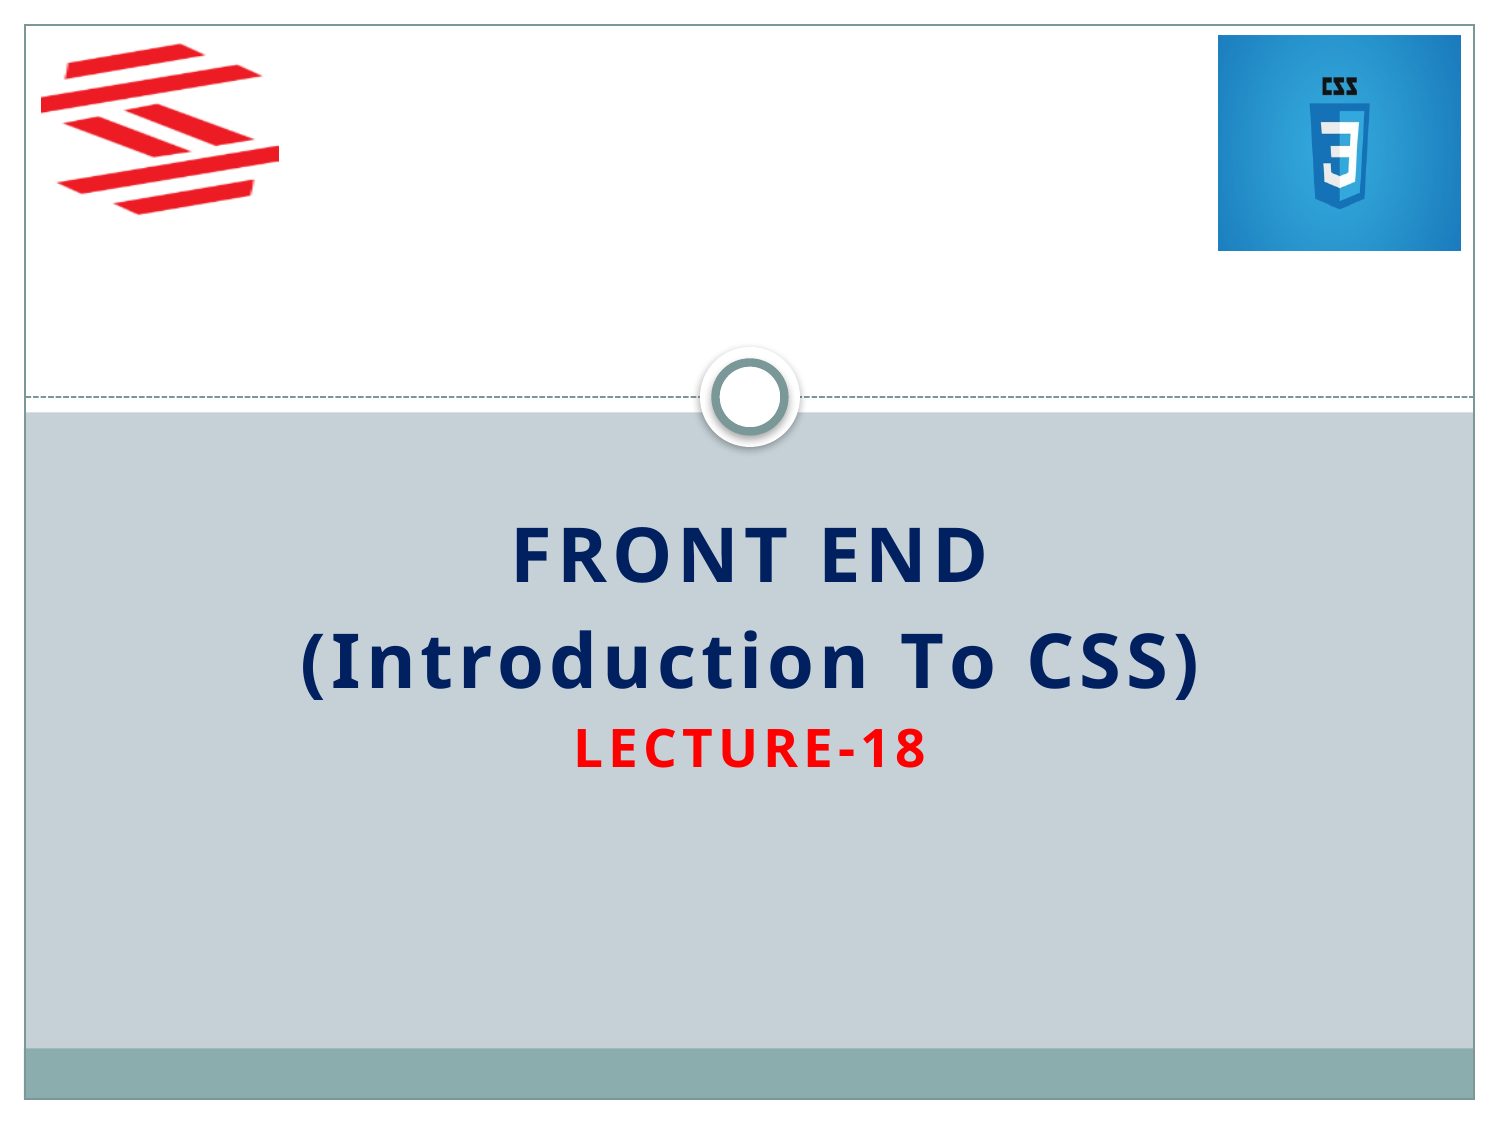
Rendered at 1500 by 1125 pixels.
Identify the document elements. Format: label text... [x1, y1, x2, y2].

subtitle Front end (Introduction to css) Lecture-18 [225, 499, 1275, 787]
picture [40, 42, 279, 223]
picture [1218, 34, 1462, 252]
